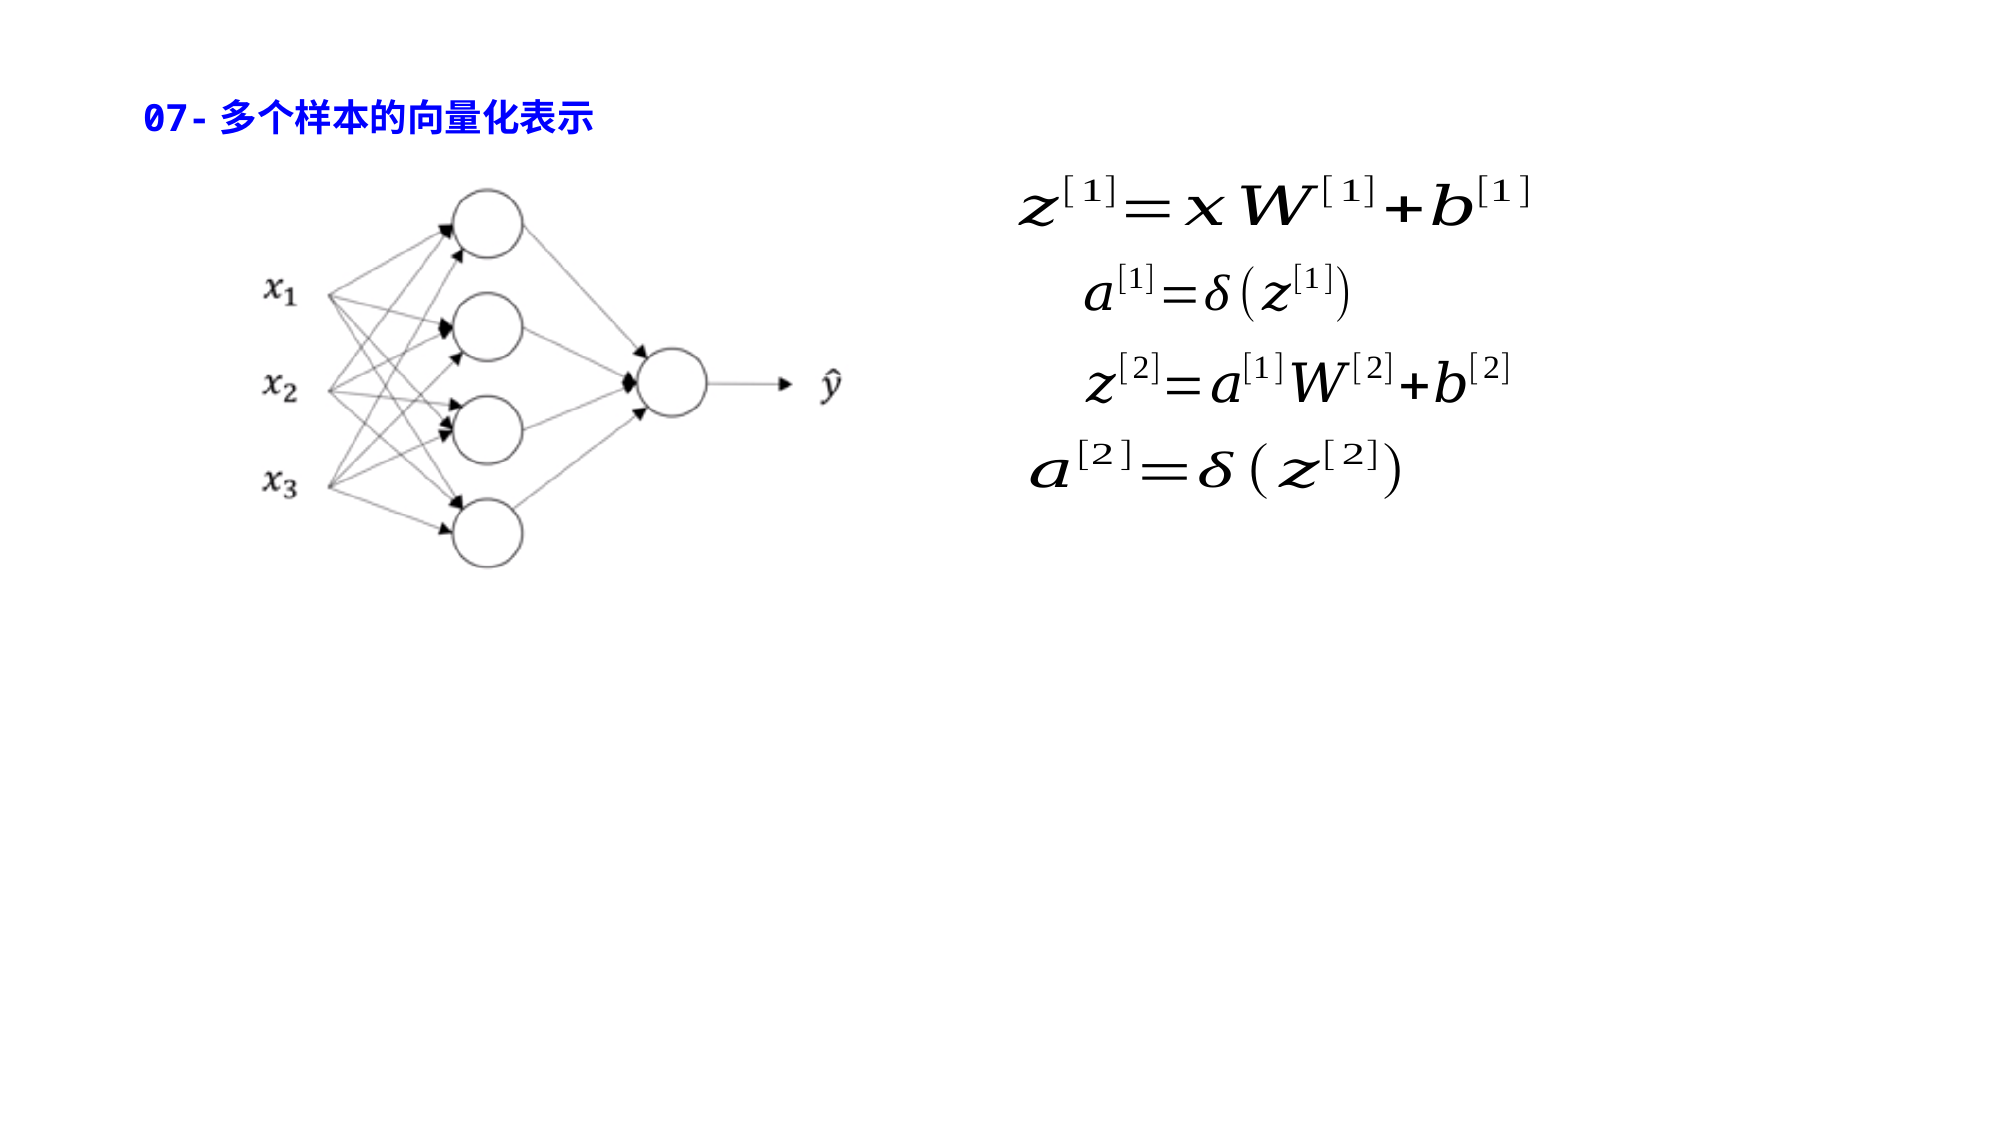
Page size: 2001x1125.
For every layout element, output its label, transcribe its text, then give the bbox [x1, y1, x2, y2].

picture [232, 147, 858, 584]
text_box 07-多个样本的向量化表示 [128, 86, 1129, 146]
